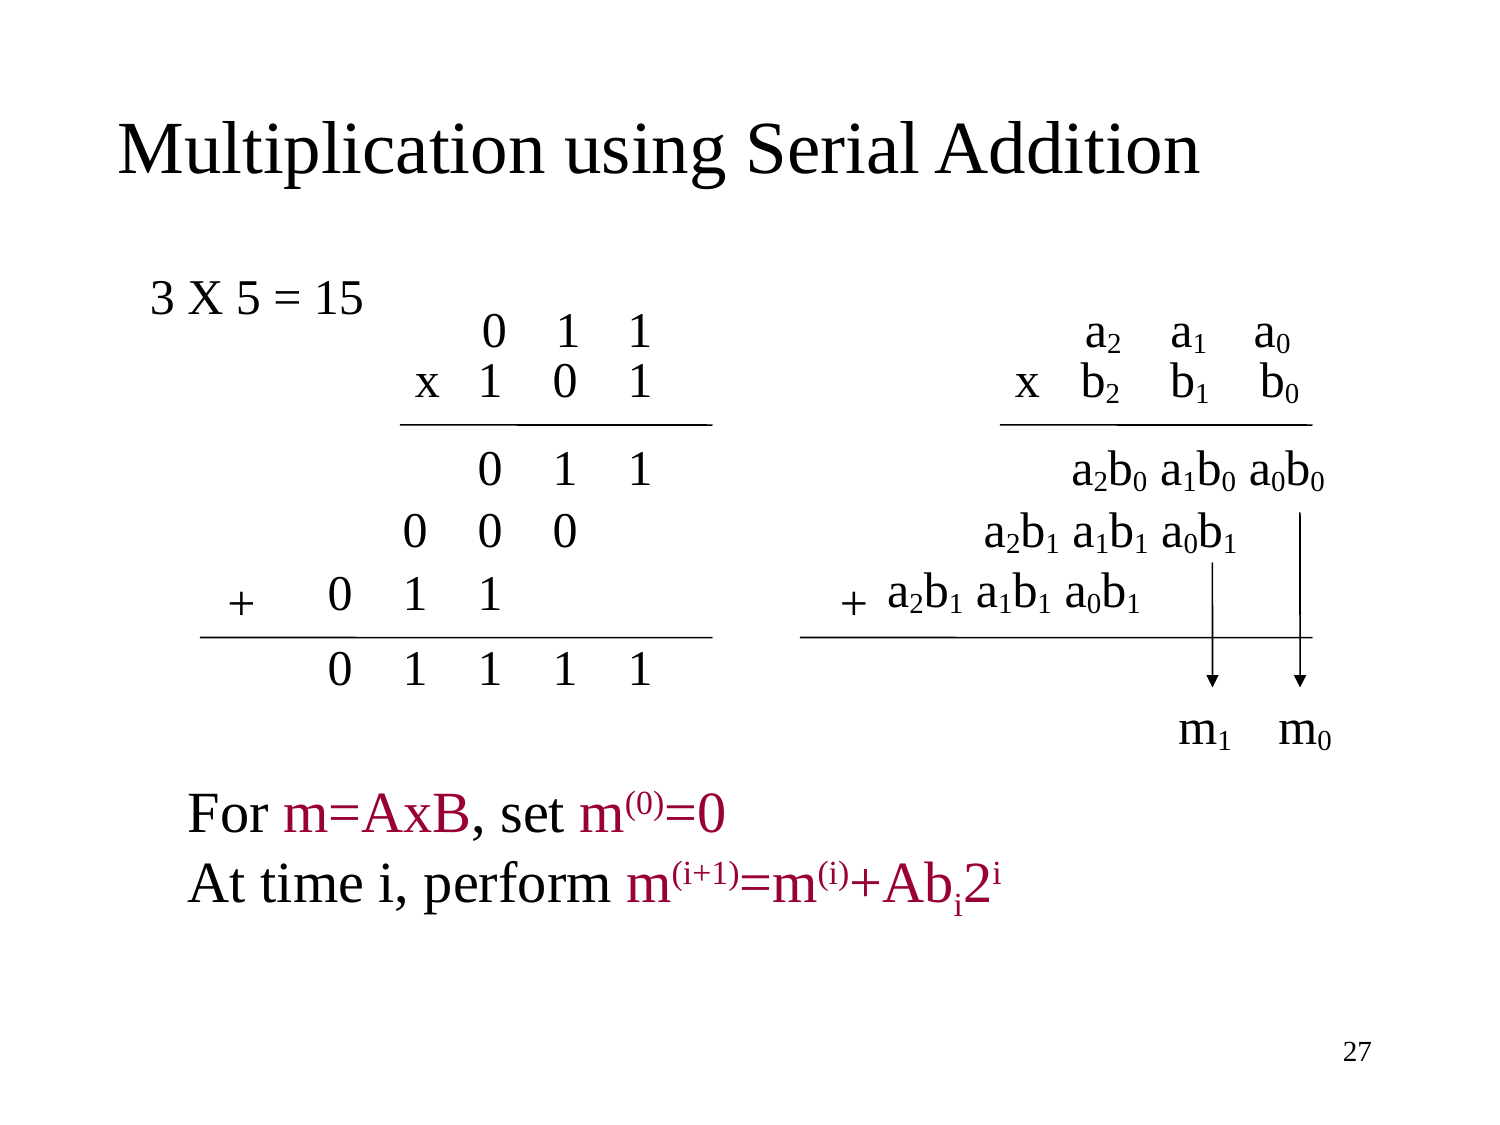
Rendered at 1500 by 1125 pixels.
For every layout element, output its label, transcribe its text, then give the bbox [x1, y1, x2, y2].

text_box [134, 256, 1349, 763]
text_box For m=AxB, set m(0)=0 At time i, perform m(i+1)=m(i)+Abi2i [172, 771, 1017, 931]
text_box Multiplication using Serial Addition [102, 90, 1217, 196]
slide_number 27 [1074, 1024, 1388, 1101]
